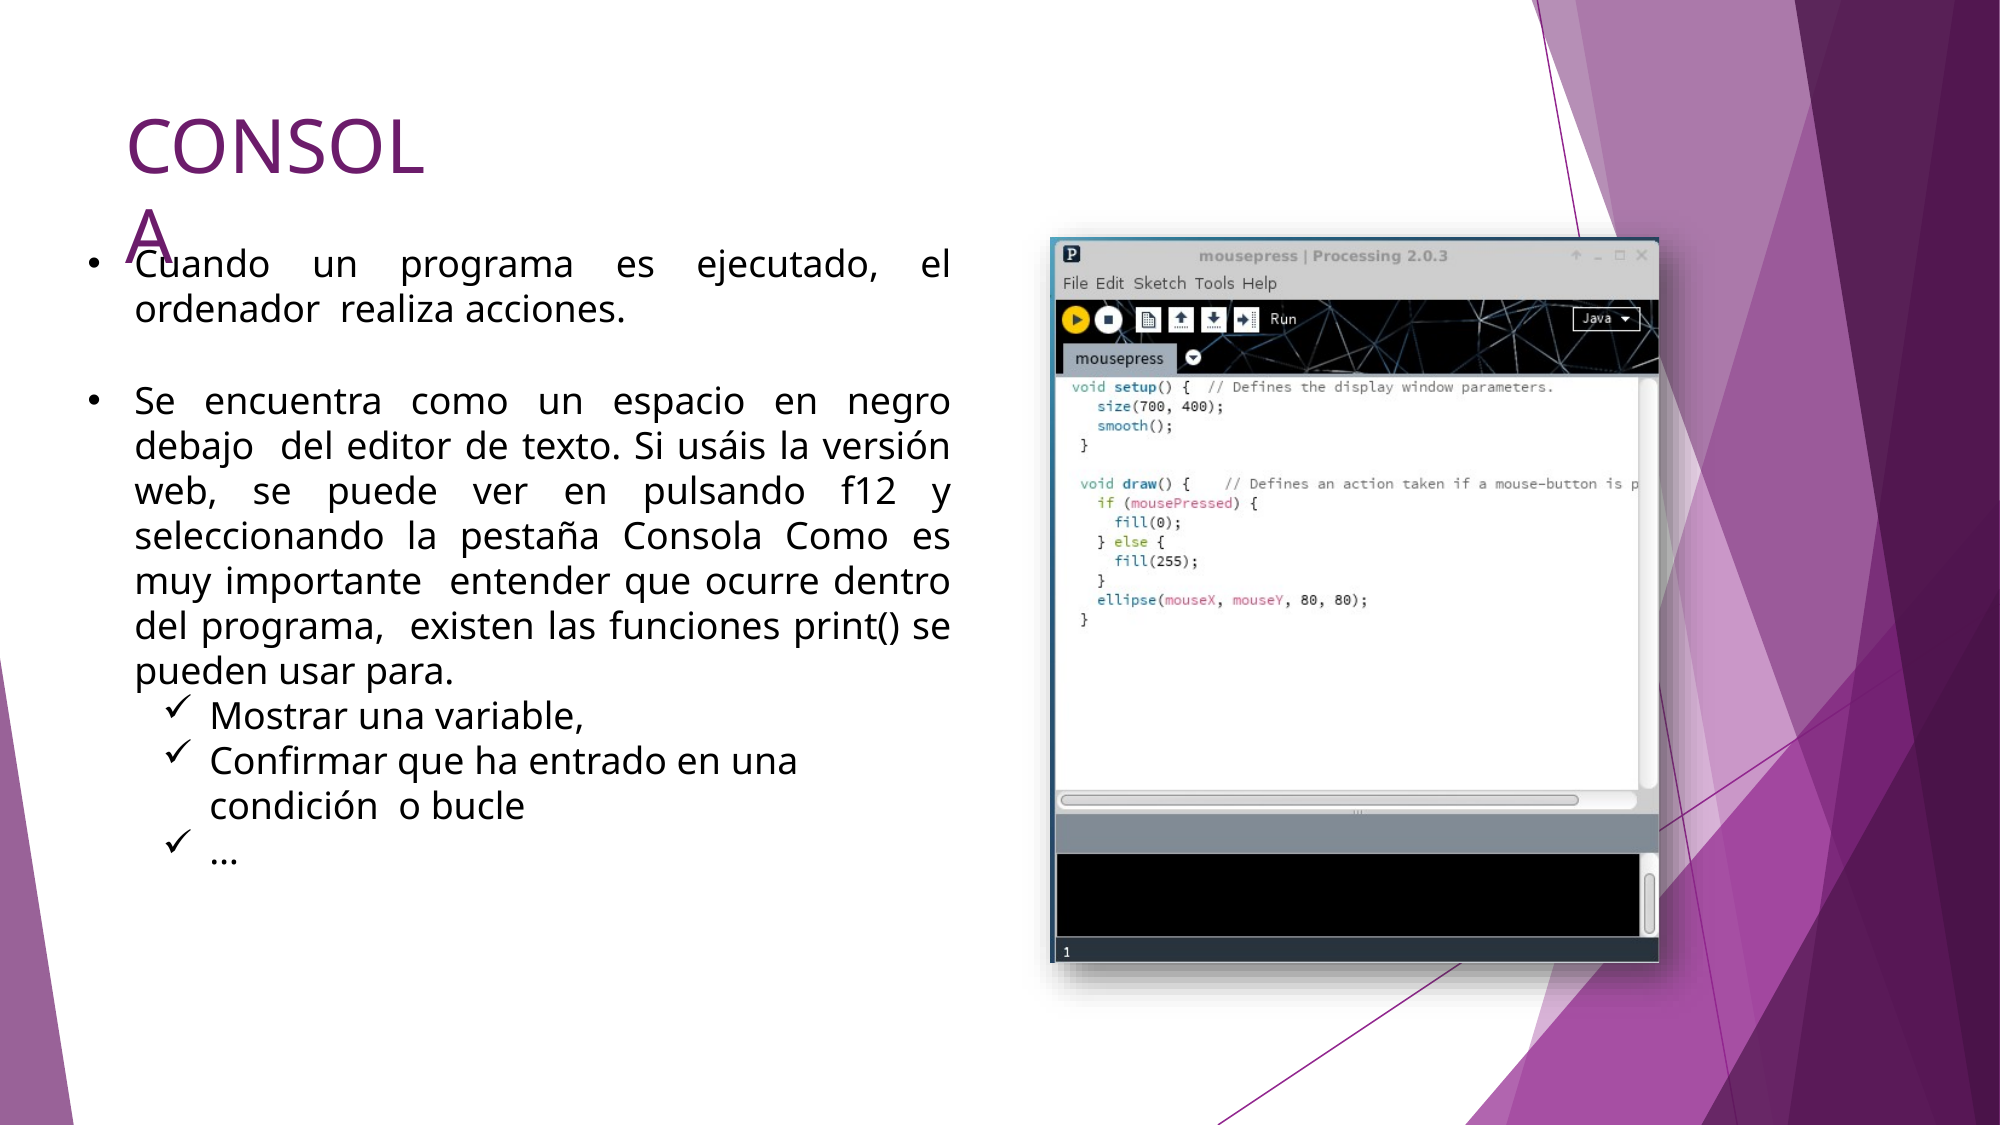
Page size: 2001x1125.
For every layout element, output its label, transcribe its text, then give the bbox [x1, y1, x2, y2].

text_box Cuando un programa es ejecutado, el ordenador realiza acciones. Se encuentra como un espacio en negro debajo del editor de texto. Si usáis la versión web, se puede ver en pulsando f12 y seleccionando la pestaña Consola Como es muy importante entender que ocurre dentro del programa, existen las funciones print() se pueden usar para. Mostrar una variable, Confirmar que ha entrado en una condición o bucle … [85, 238, 953, 873]
title CONSOLA [123, 96, 440, 238]
text_box [1017, 205, 1721, 1025]
text_box [1050, 237, 1660, 963]
